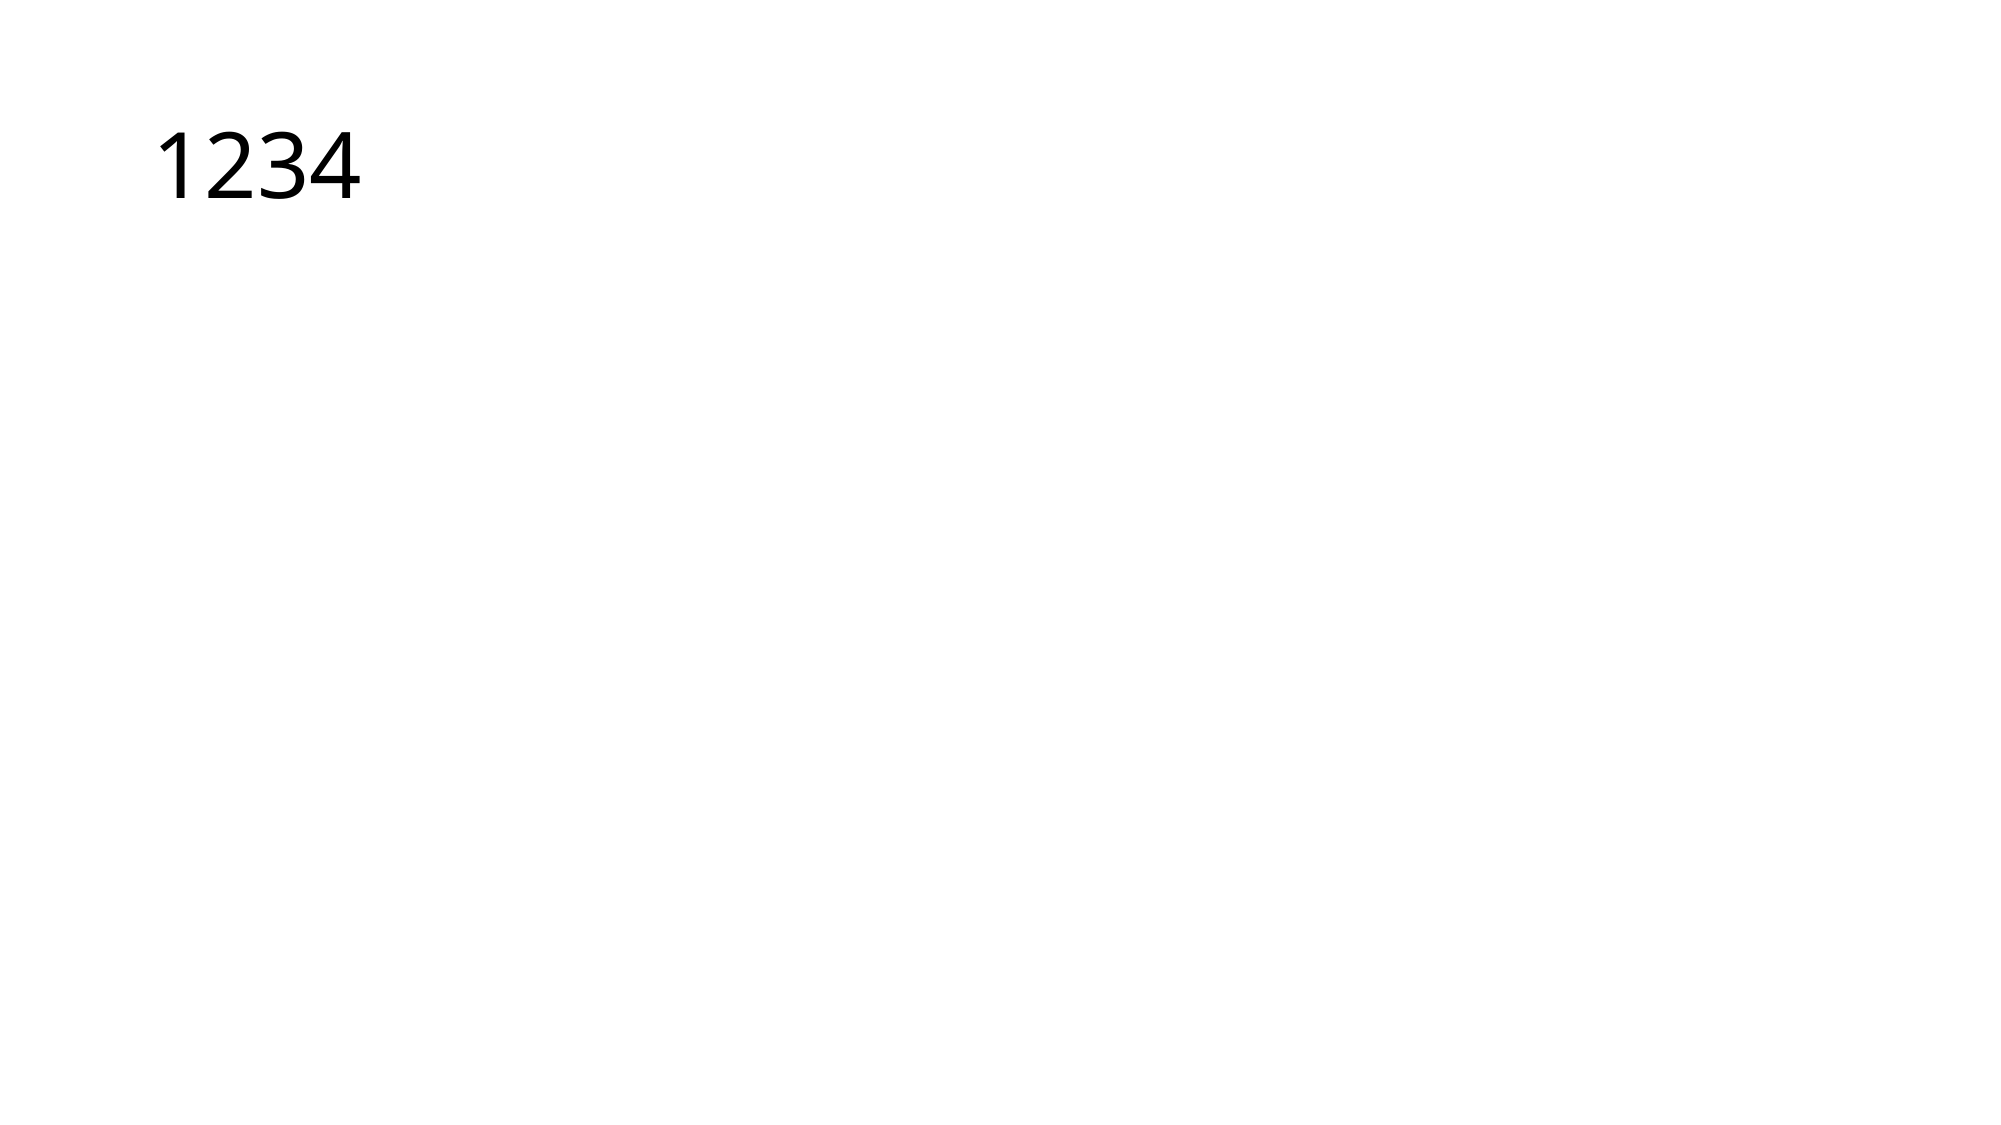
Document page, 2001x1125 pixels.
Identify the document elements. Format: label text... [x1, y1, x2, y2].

title 1234 [137, 59, 1863, 278]
